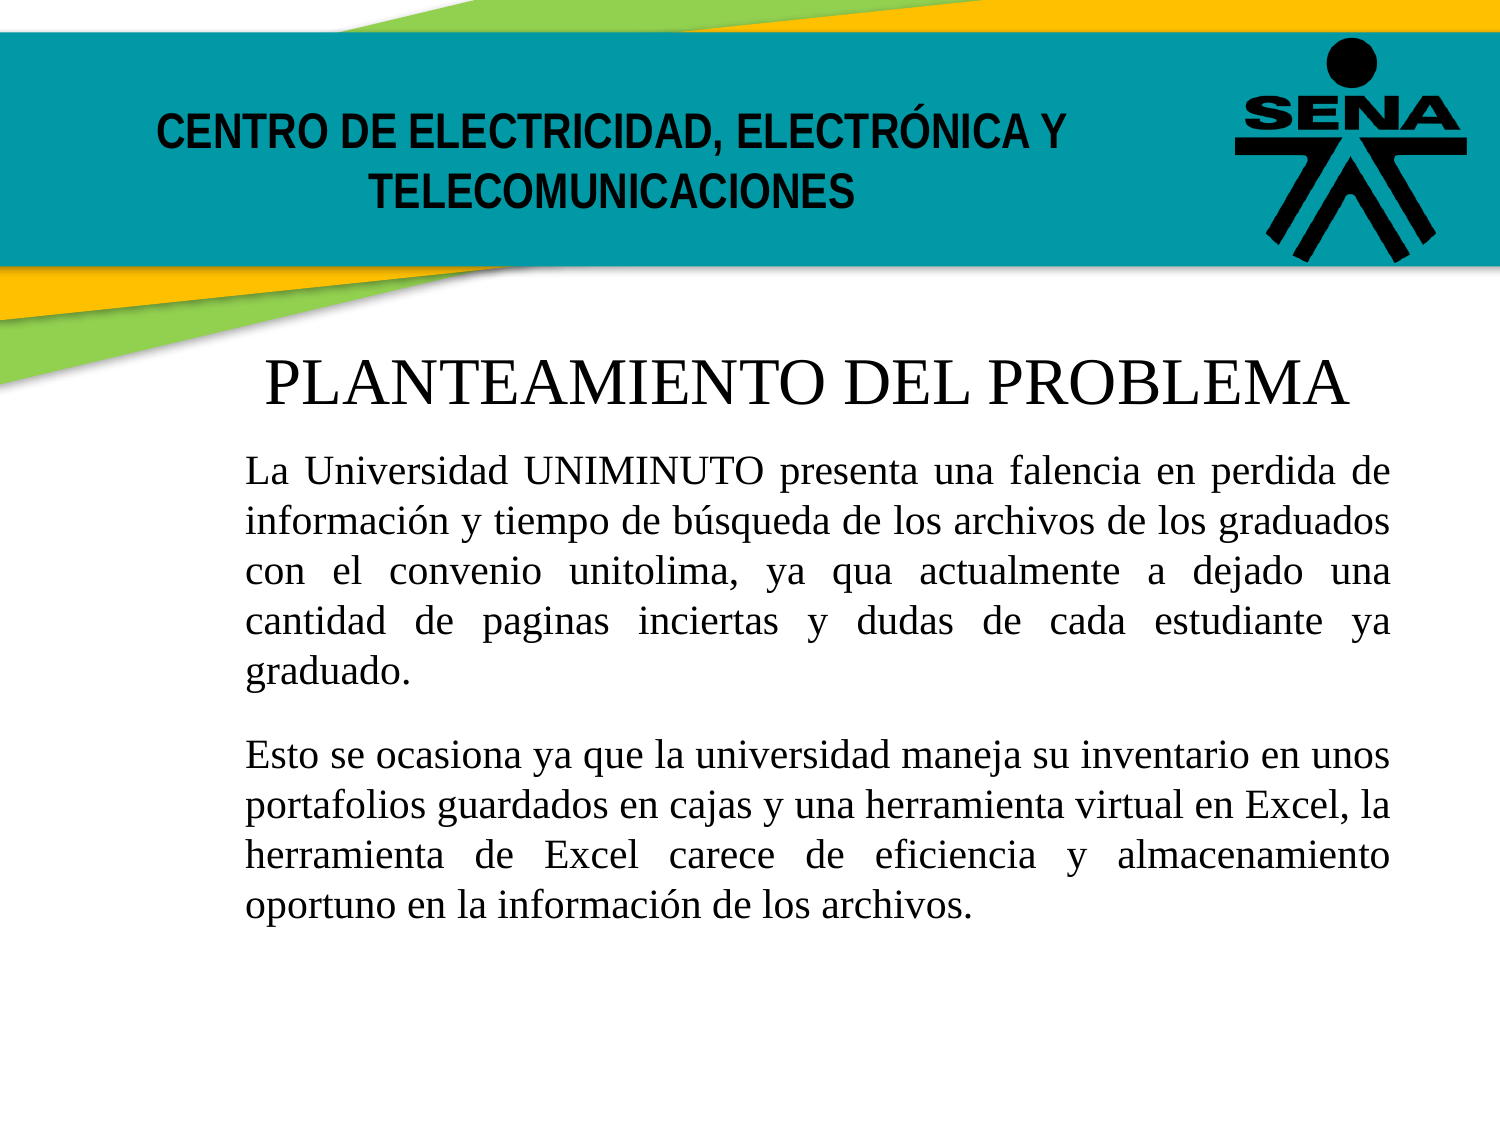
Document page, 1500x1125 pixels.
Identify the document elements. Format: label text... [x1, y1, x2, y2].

picture [1232, 35, 1469, 266]
text_box La Universidad UNIMINUTO presenta una falencia en perdida de información y tiempo de búsqueda de los archivos de los graduados con el convenio unitolima, ya qua actualmente a dejado una cantidad de paginas inciertas y dudas de cada estudiante ya graduado. Esto se ocasiona ya que la universidad maneja su inventario en unos portafolios guardados en cajas y una herramienta virtual en Excel, la herramienta de Excel carece de eficiencia y almacenamiento oportuno en la información de los archivos. [230, 435, 1407, 979]
text_box PLANTEAMIENTO DEL PROBLEMA [230, 339, 1400, 435]
text_box CENTRO DE ELECTRICIDAD, ELECTRÓNICA Y TELECOMUNICACIONES [88, 81, 1136, 236]
